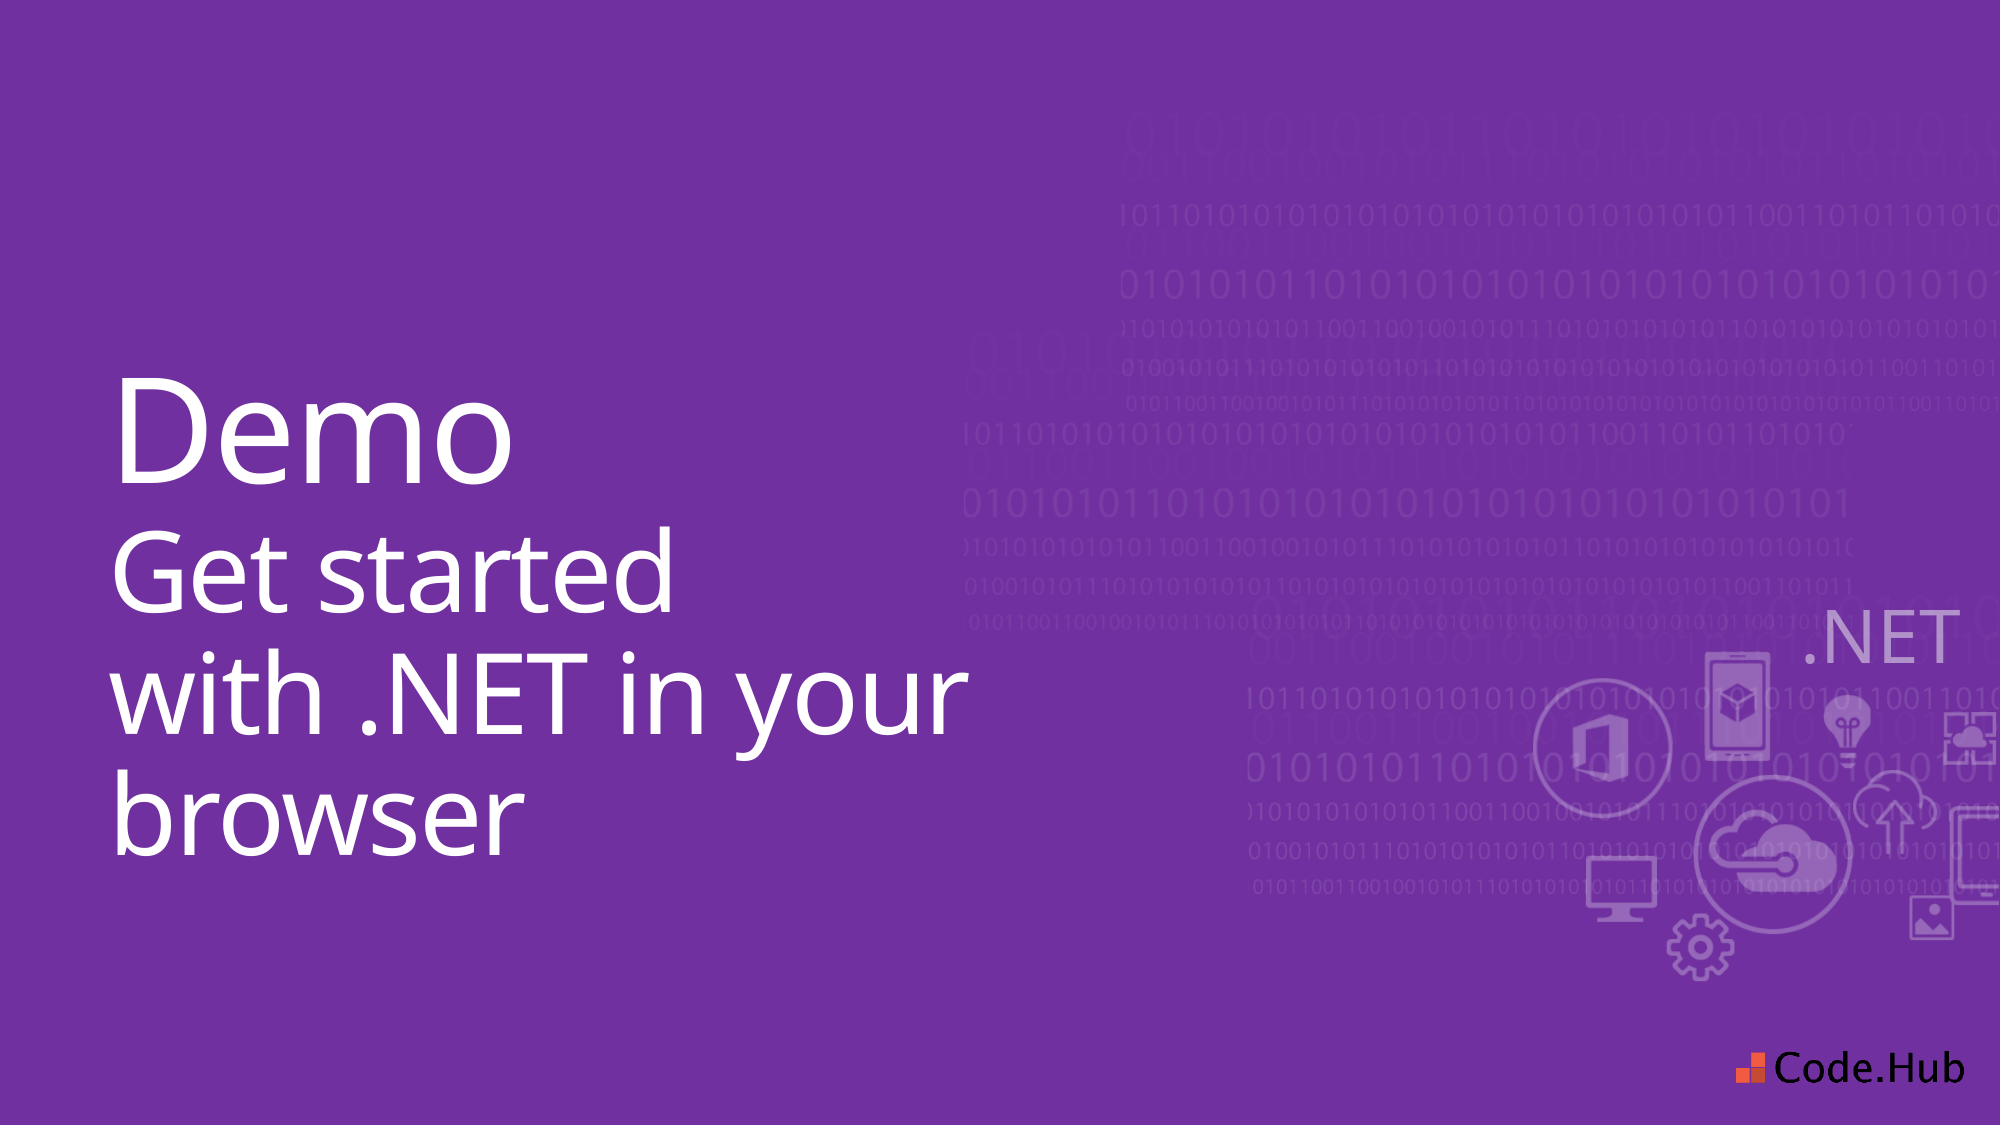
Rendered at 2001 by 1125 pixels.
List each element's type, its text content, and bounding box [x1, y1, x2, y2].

picture [493, 73, 1999, 1125]
title Demo Get started with .NET in your browser [93, 341, 1128, 656]
